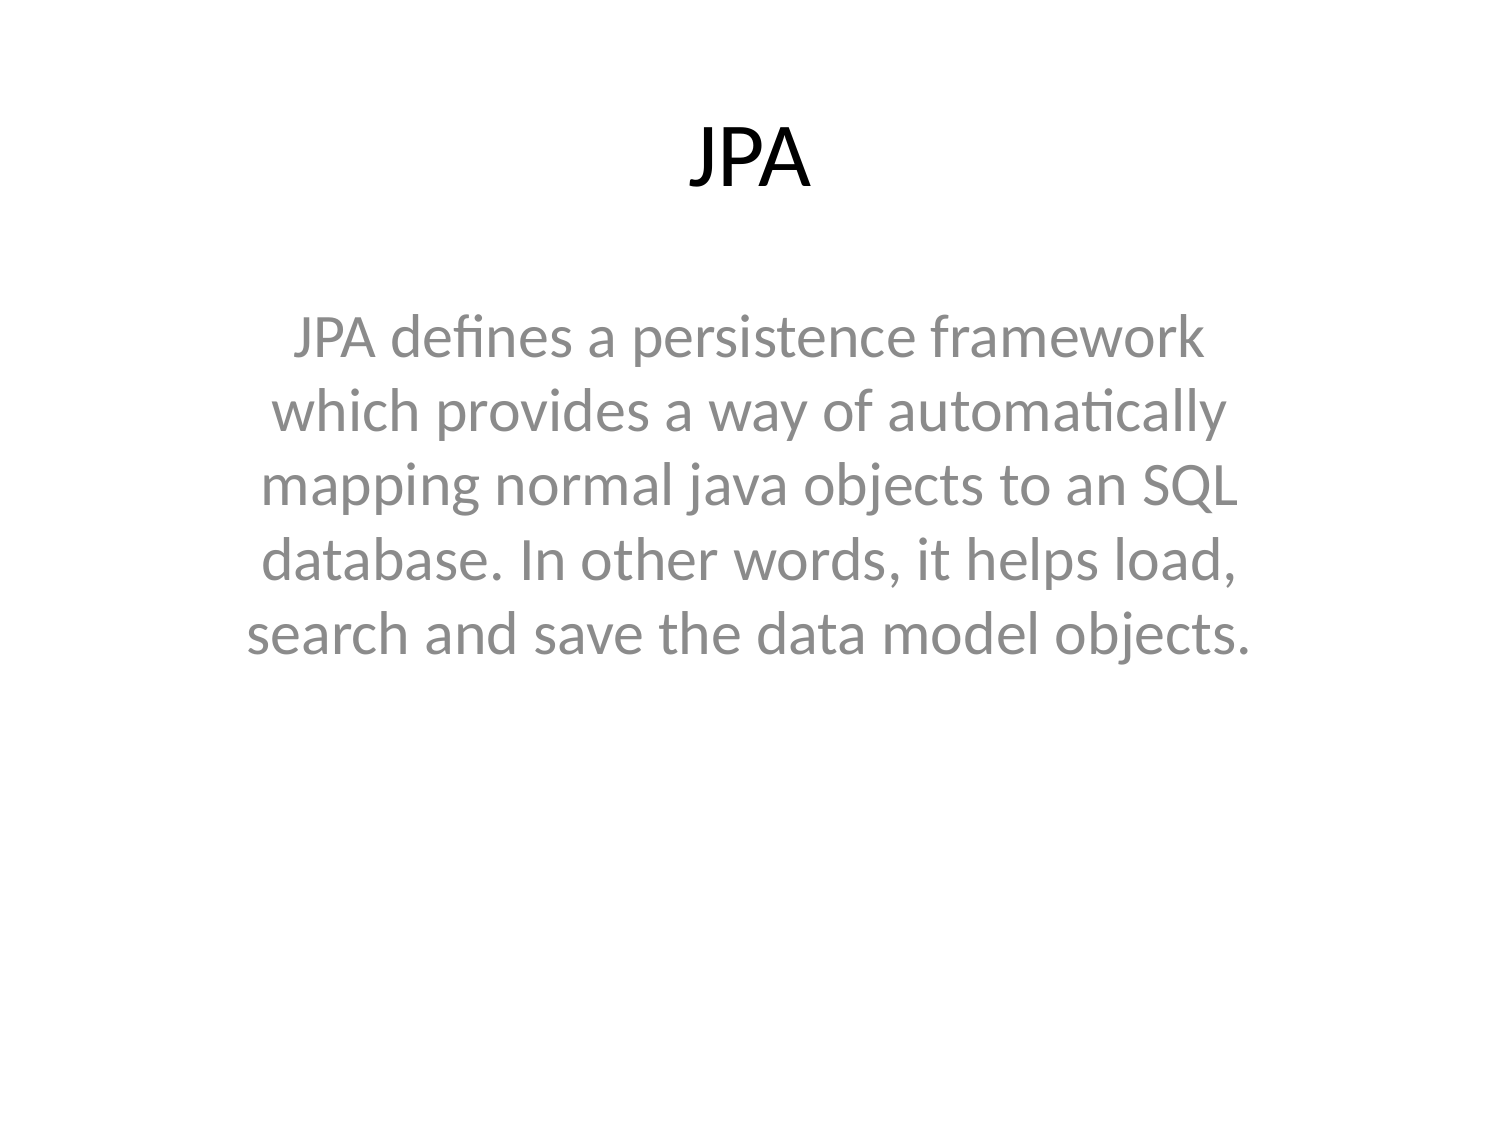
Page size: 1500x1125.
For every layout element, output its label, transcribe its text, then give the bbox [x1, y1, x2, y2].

subtitle JPA defines a persistence framework which provides a way of automatically mapping normal java objects to an SQL database. In other words, it helps load, search and save the data model objects. [225, 287, 1275, 750]
title JPA [112, 62, 1388, 238]
